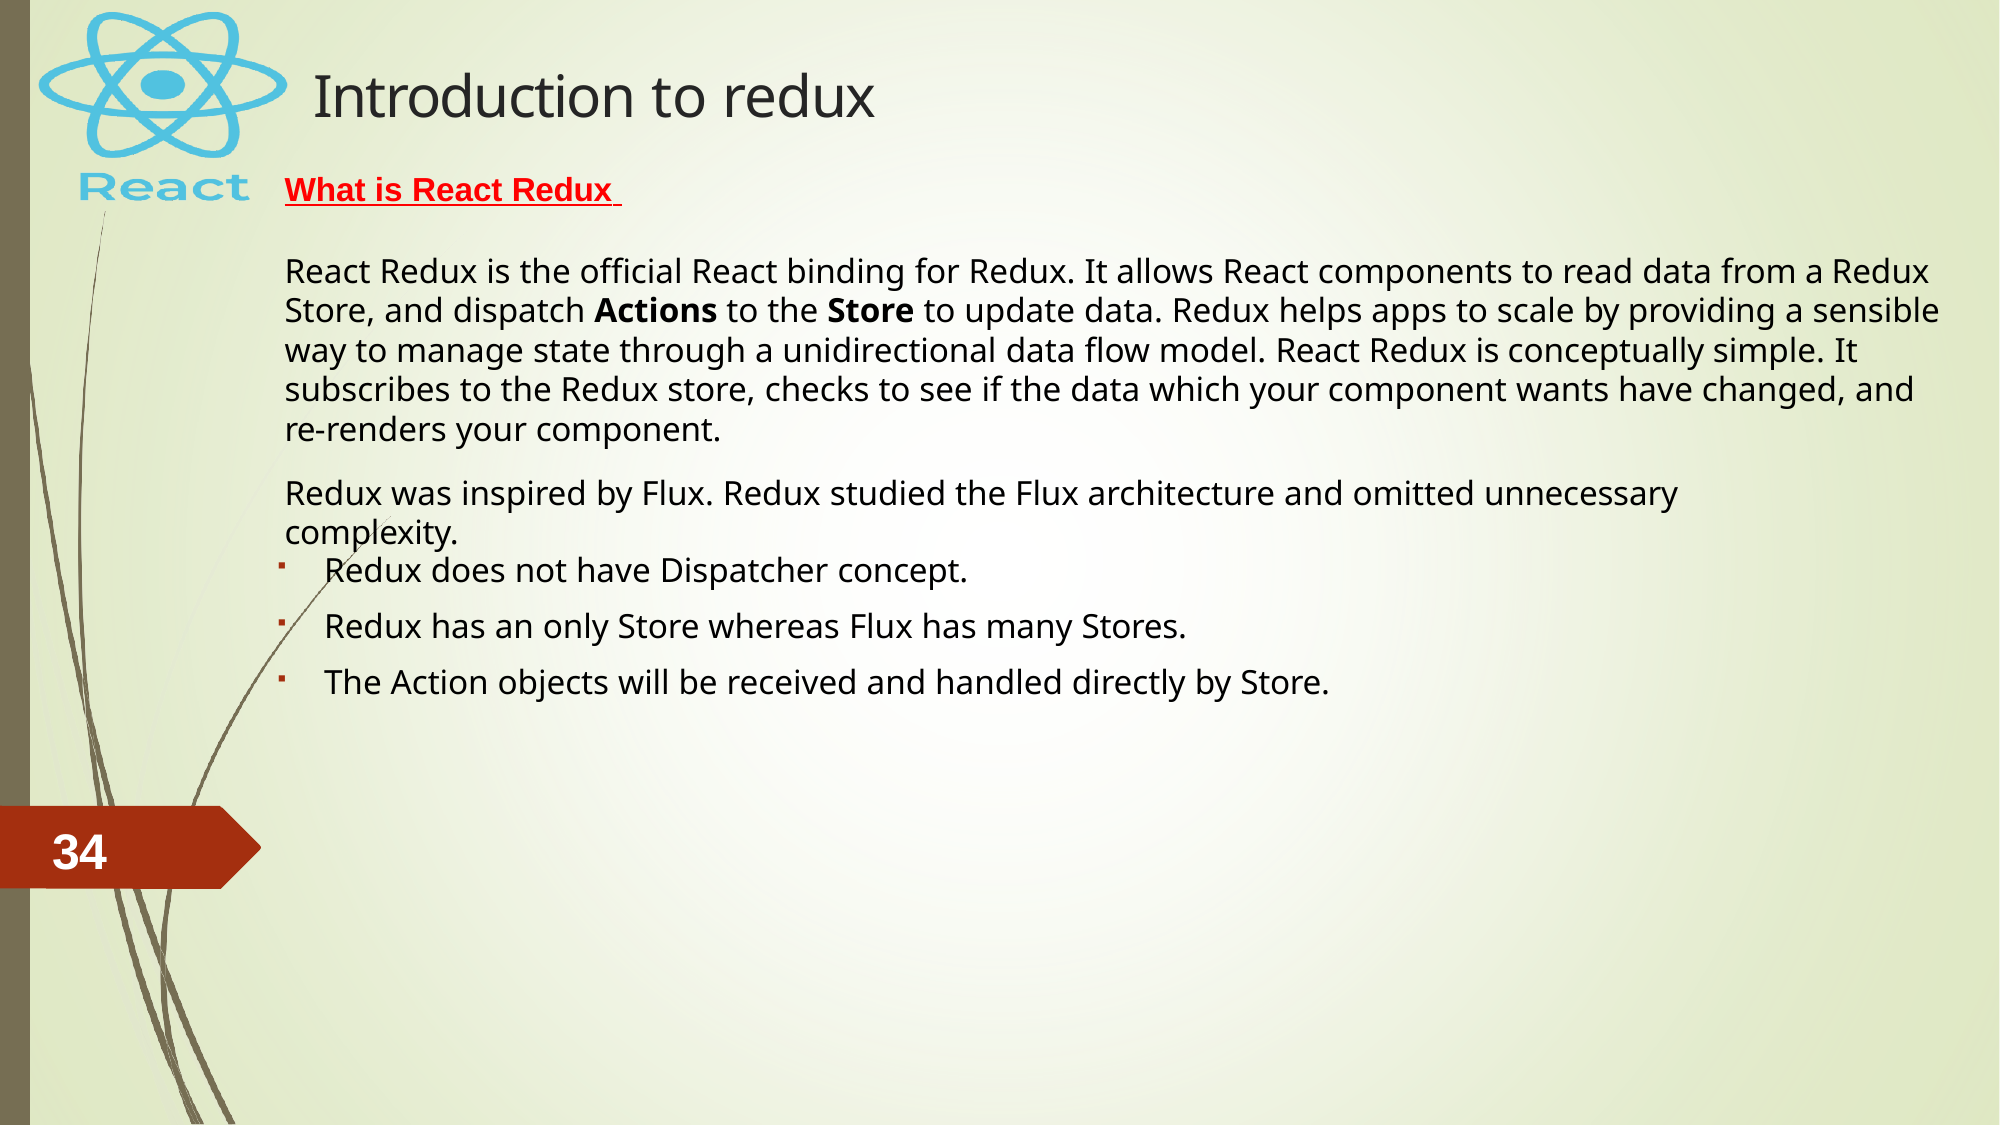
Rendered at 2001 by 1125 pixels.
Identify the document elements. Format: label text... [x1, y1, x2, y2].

text_box 34 [50, 817, 111, 880]
text_box What is React Redux React Redux is the official React binding for Redux. It allows React components to read data from a Redux Store, and dispatch Actions to the Store to update data. Redux helps apps to scale by providing a sensible way to manage state through a unidirectional data flow model. React Redux is conceptually simple. It subscribes to the Redux store, checks to see if the data which your component wants have changed, and re-renders your component. Redux was inspired by Flux. Redux studied the Flux architecture and omitted unnecessary complexity. Redux does not have Dispatcher concept. Redux has an only Store whereas Flux has many Stores. The Action objects will be received and handled directly by Store. [275, 166, 1958, 702]
picture [0, 0, 2000, 1125]
title Introduction to redux [330, 56, 908, 166]
